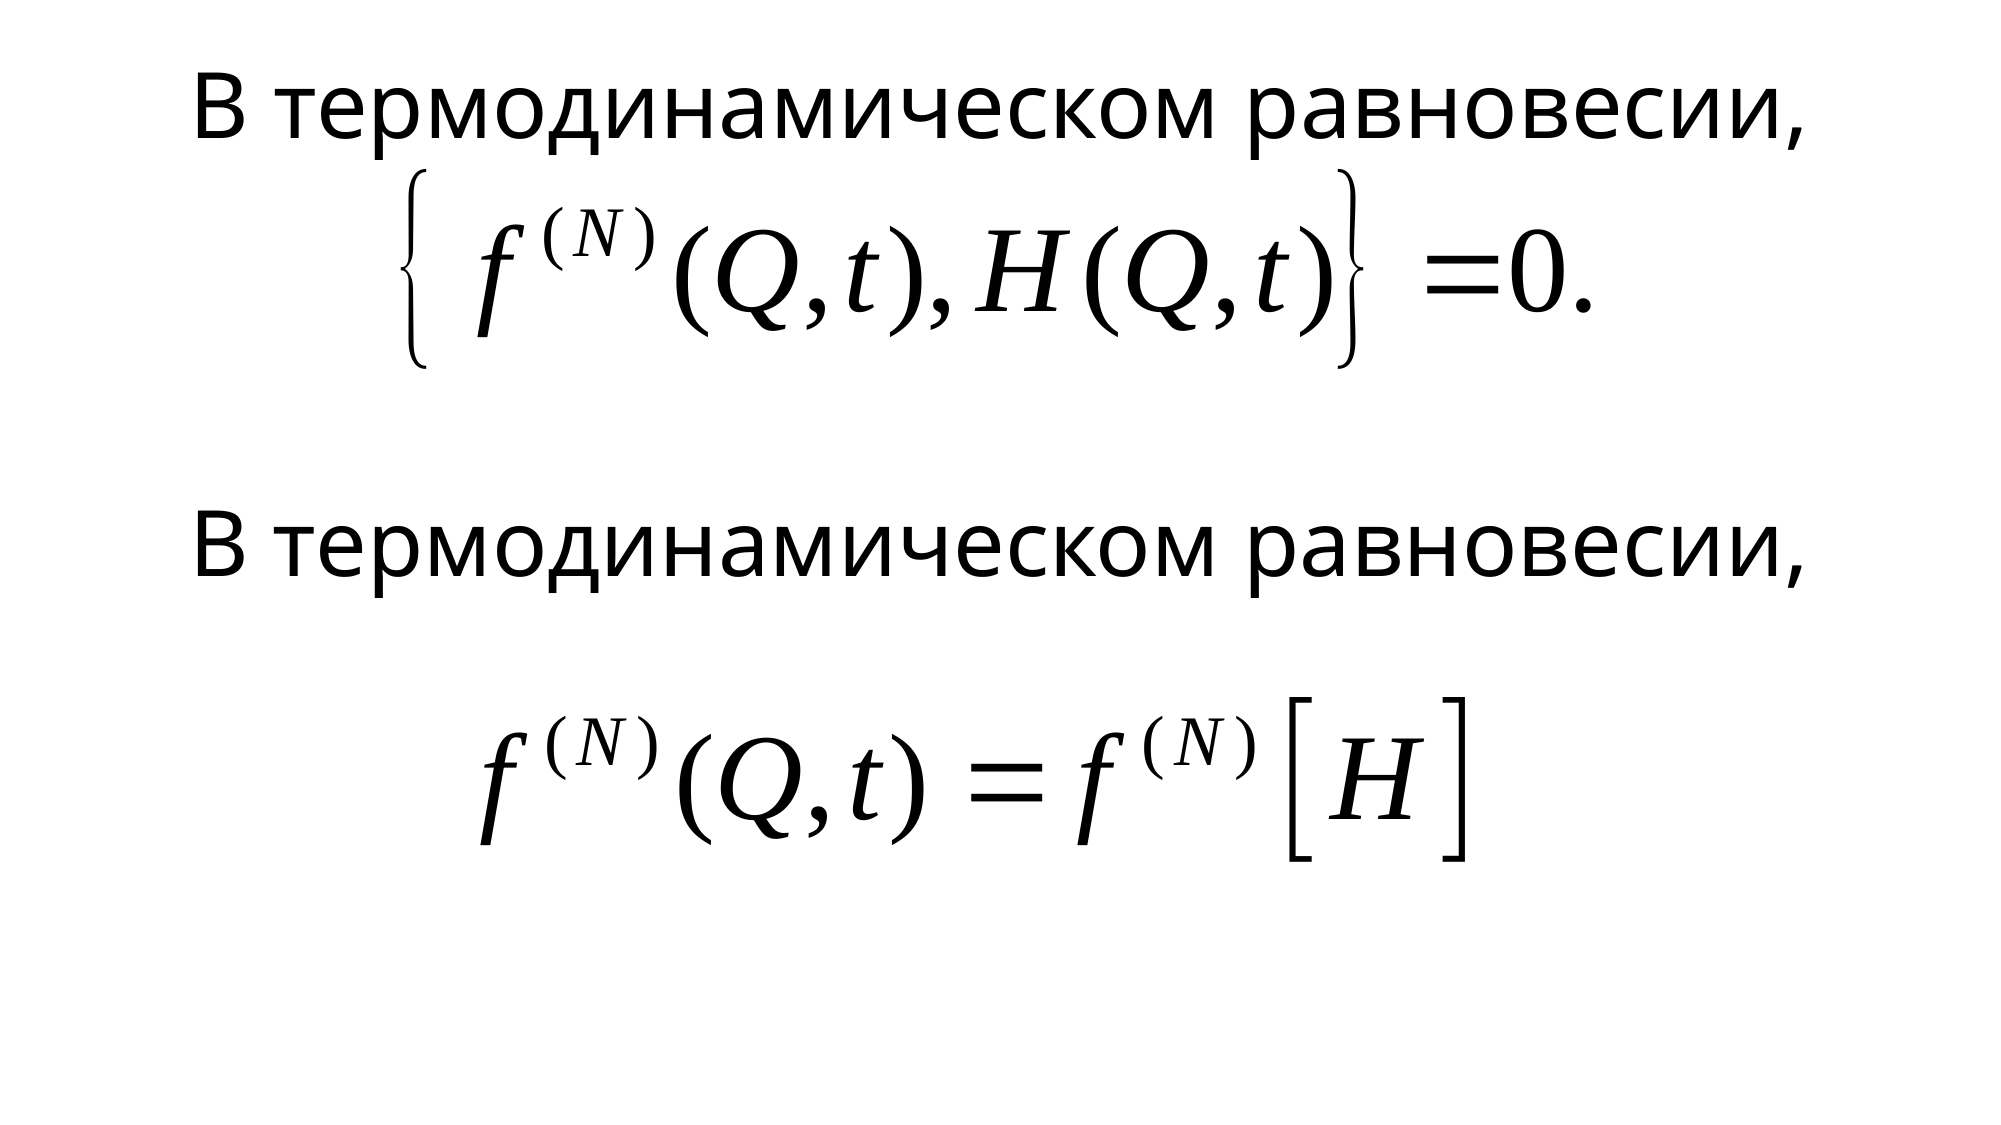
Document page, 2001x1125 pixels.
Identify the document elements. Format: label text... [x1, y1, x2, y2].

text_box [386, 167, 1614, 394]
text_box В термодинамическом равновесии, [137, 438, 1863, 656]
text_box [437, 686, 1492, 892]
title В термодинамическом равновесии, [137, 0, 1863, 218]
